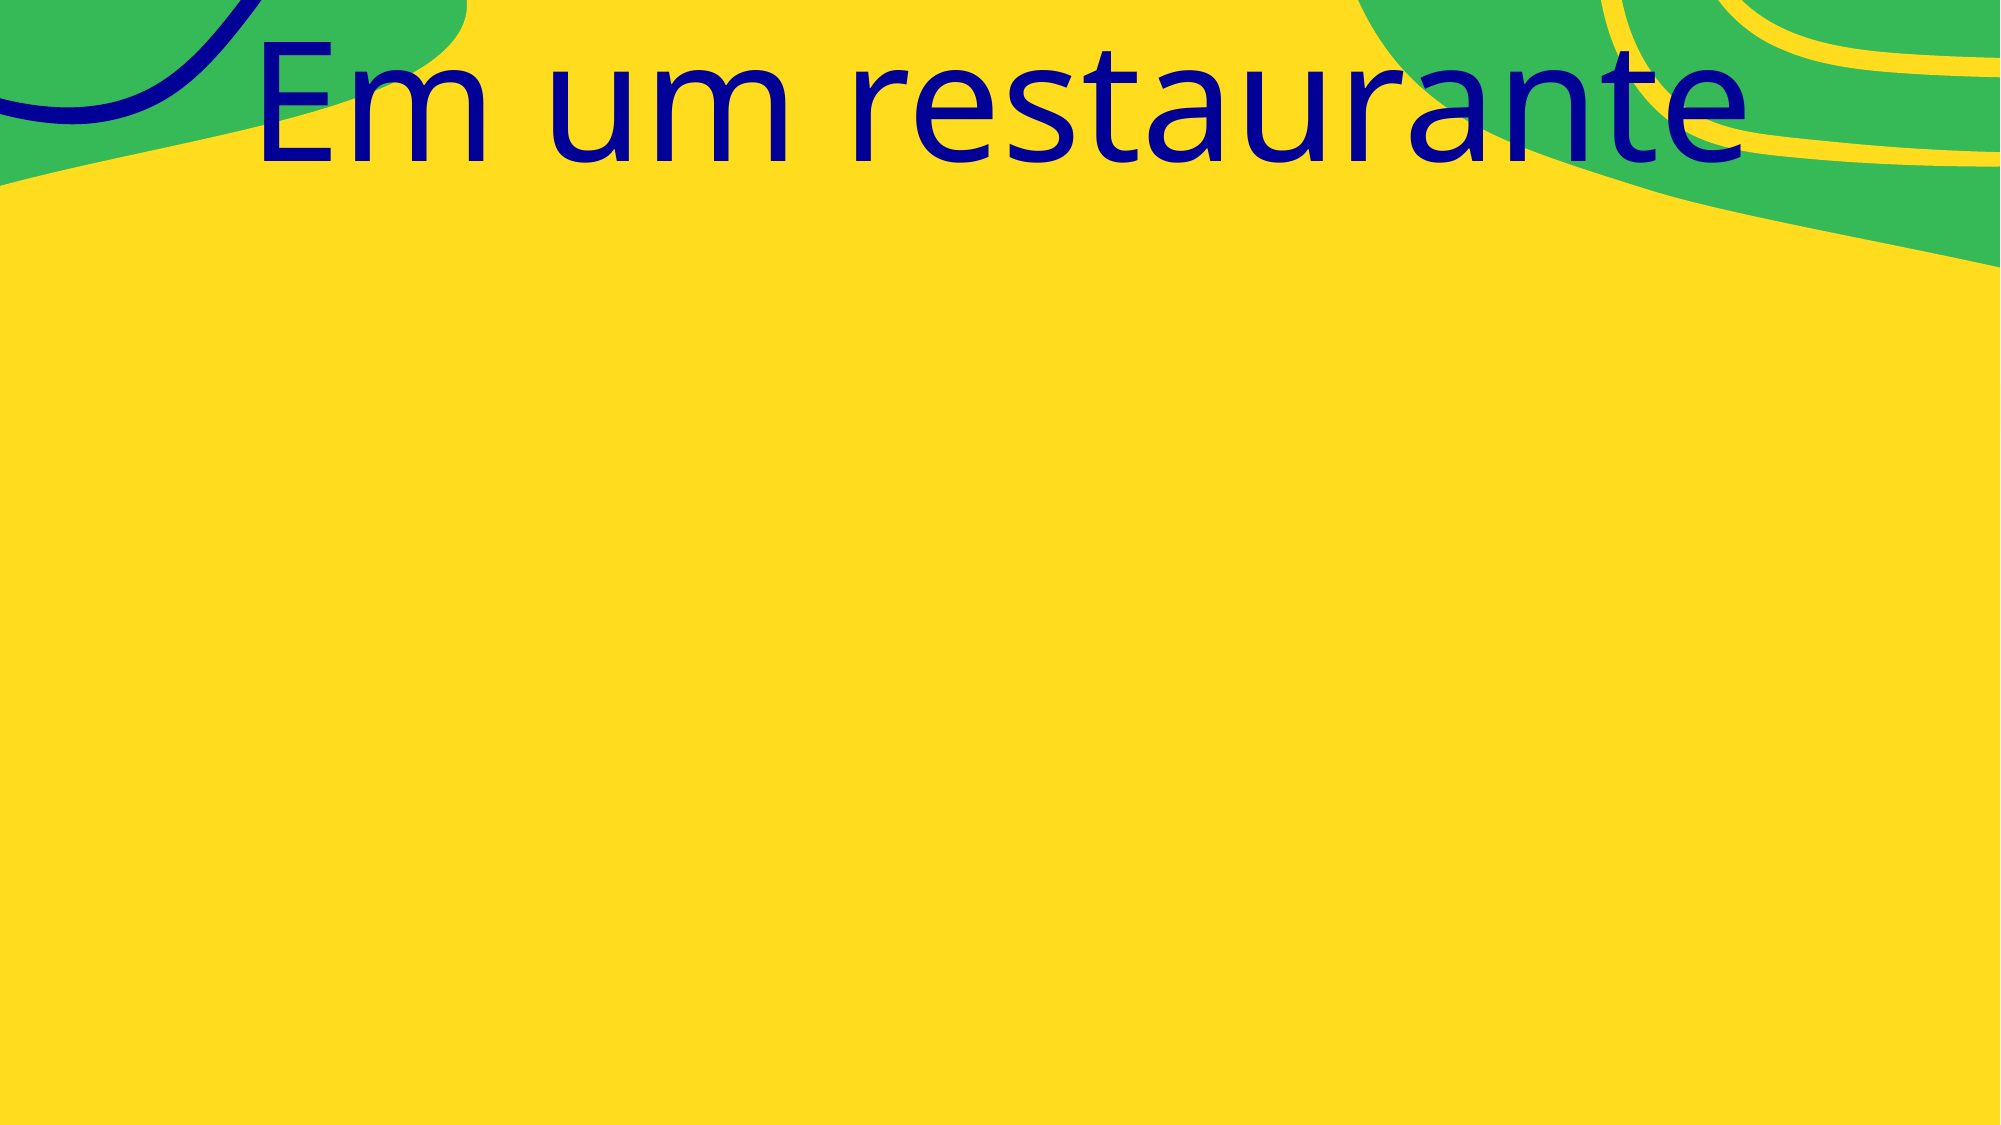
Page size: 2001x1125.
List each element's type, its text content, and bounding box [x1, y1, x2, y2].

title Em um restaurante [156, 0, 1848, 115]
